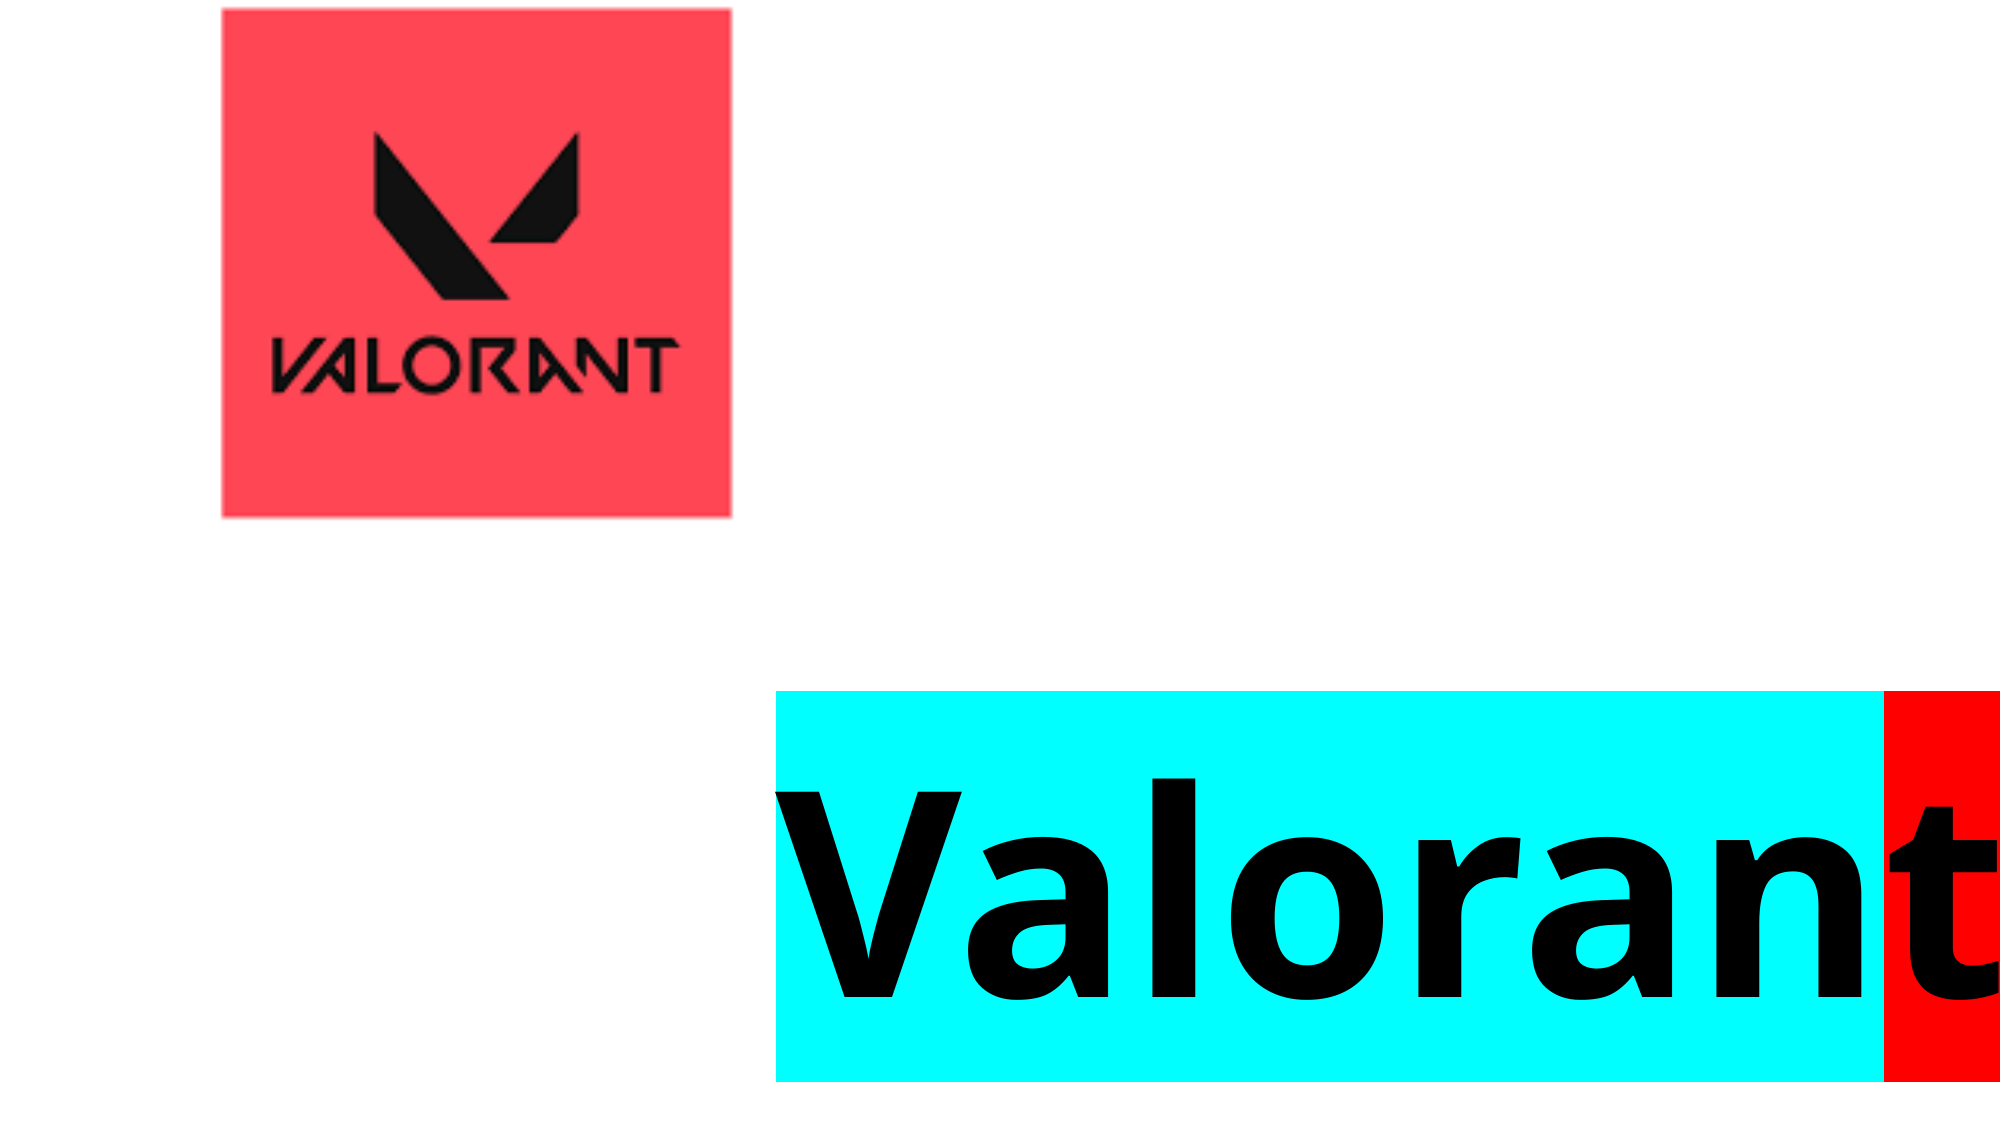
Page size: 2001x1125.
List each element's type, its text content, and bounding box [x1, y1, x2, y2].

title Valorant [341, 437, 2000, 1125]
picture [0, 0, 956, 530]
